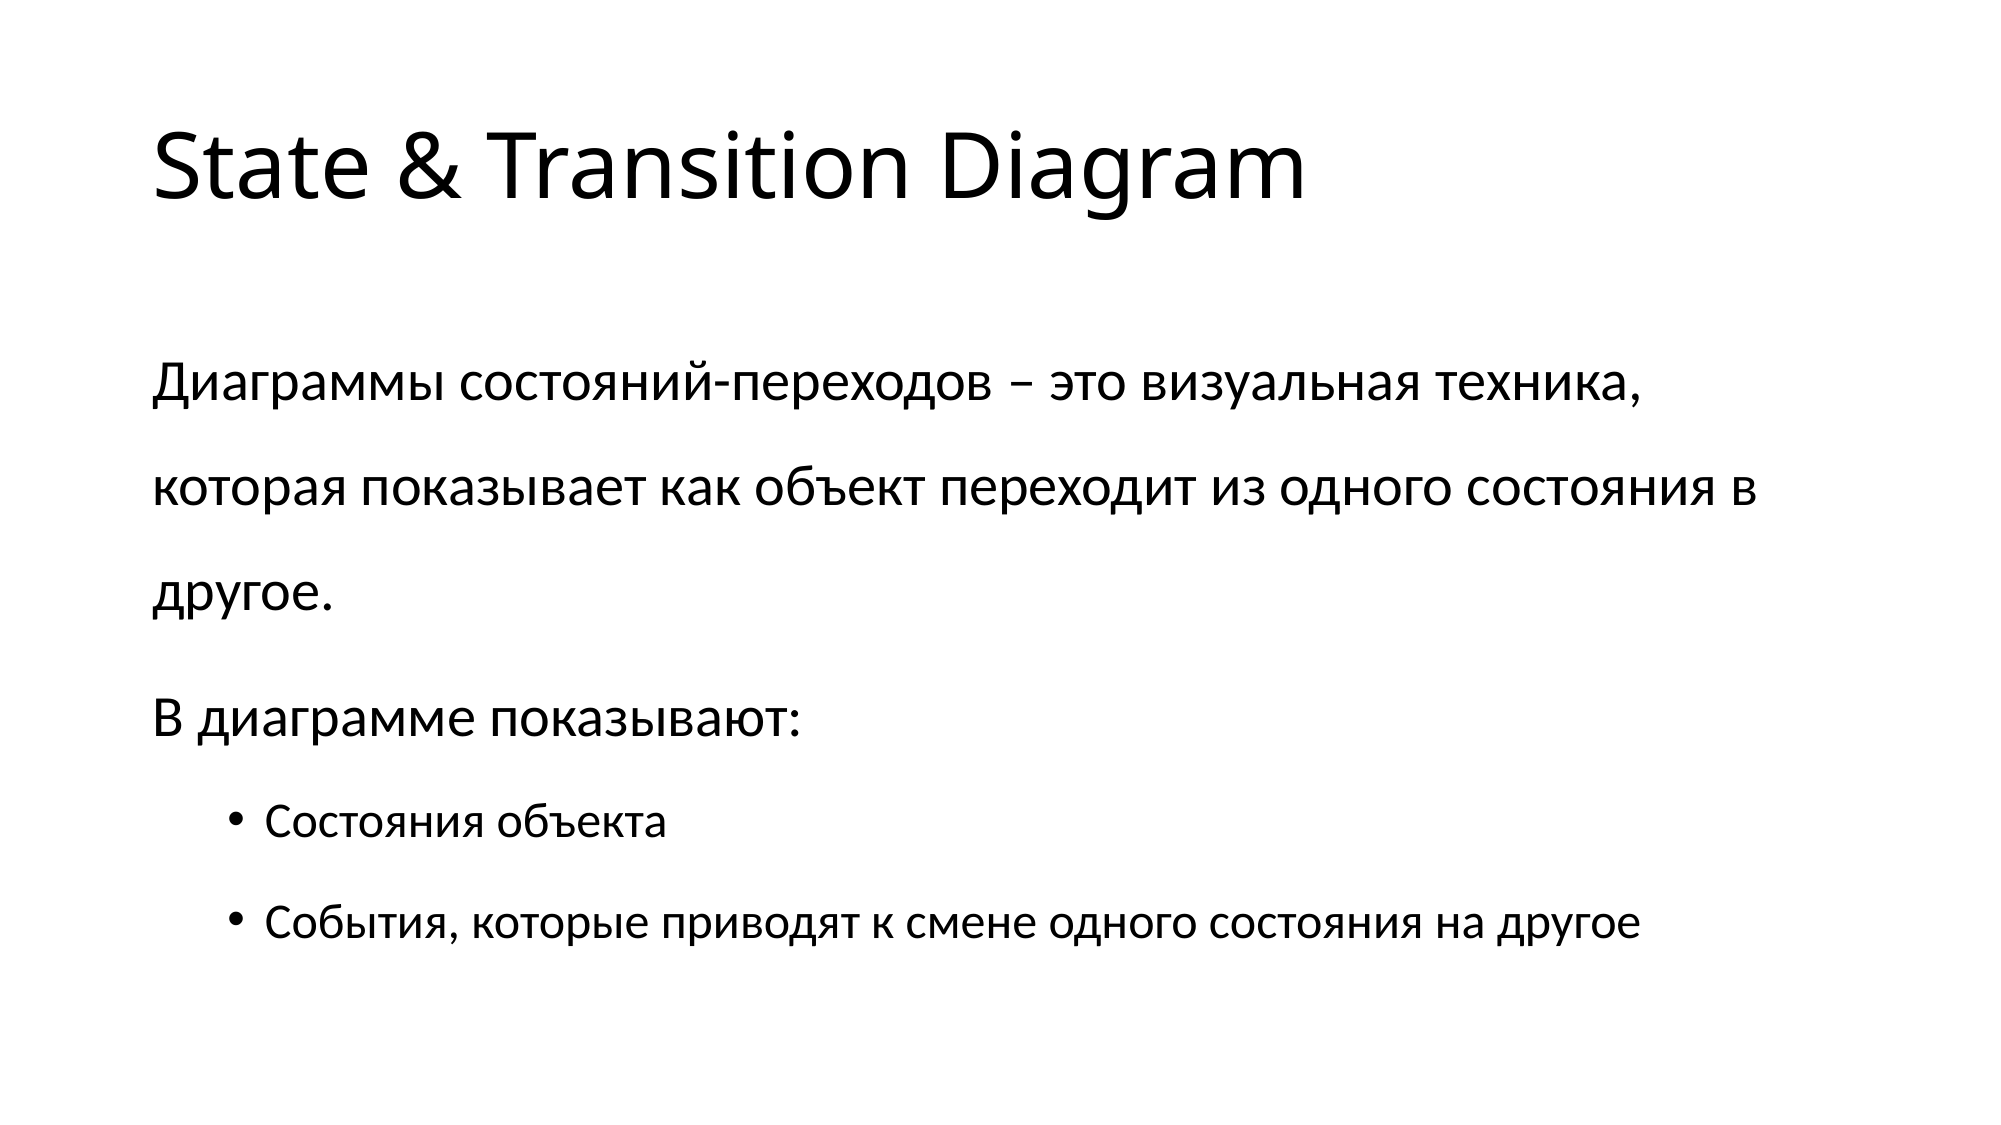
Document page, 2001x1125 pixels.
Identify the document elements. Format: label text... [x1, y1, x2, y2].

list Диаграммы состояний-переходов – это визуальная техника, которая показывает как объект переходит из одного состояния в другое. В диаграмме показывают: Состояния объекта События, которые приводят к смене одного состояния на другое [137, 299, 1863, 1014]
title State & Transition Diagram [137, 59, 1863, 278]
